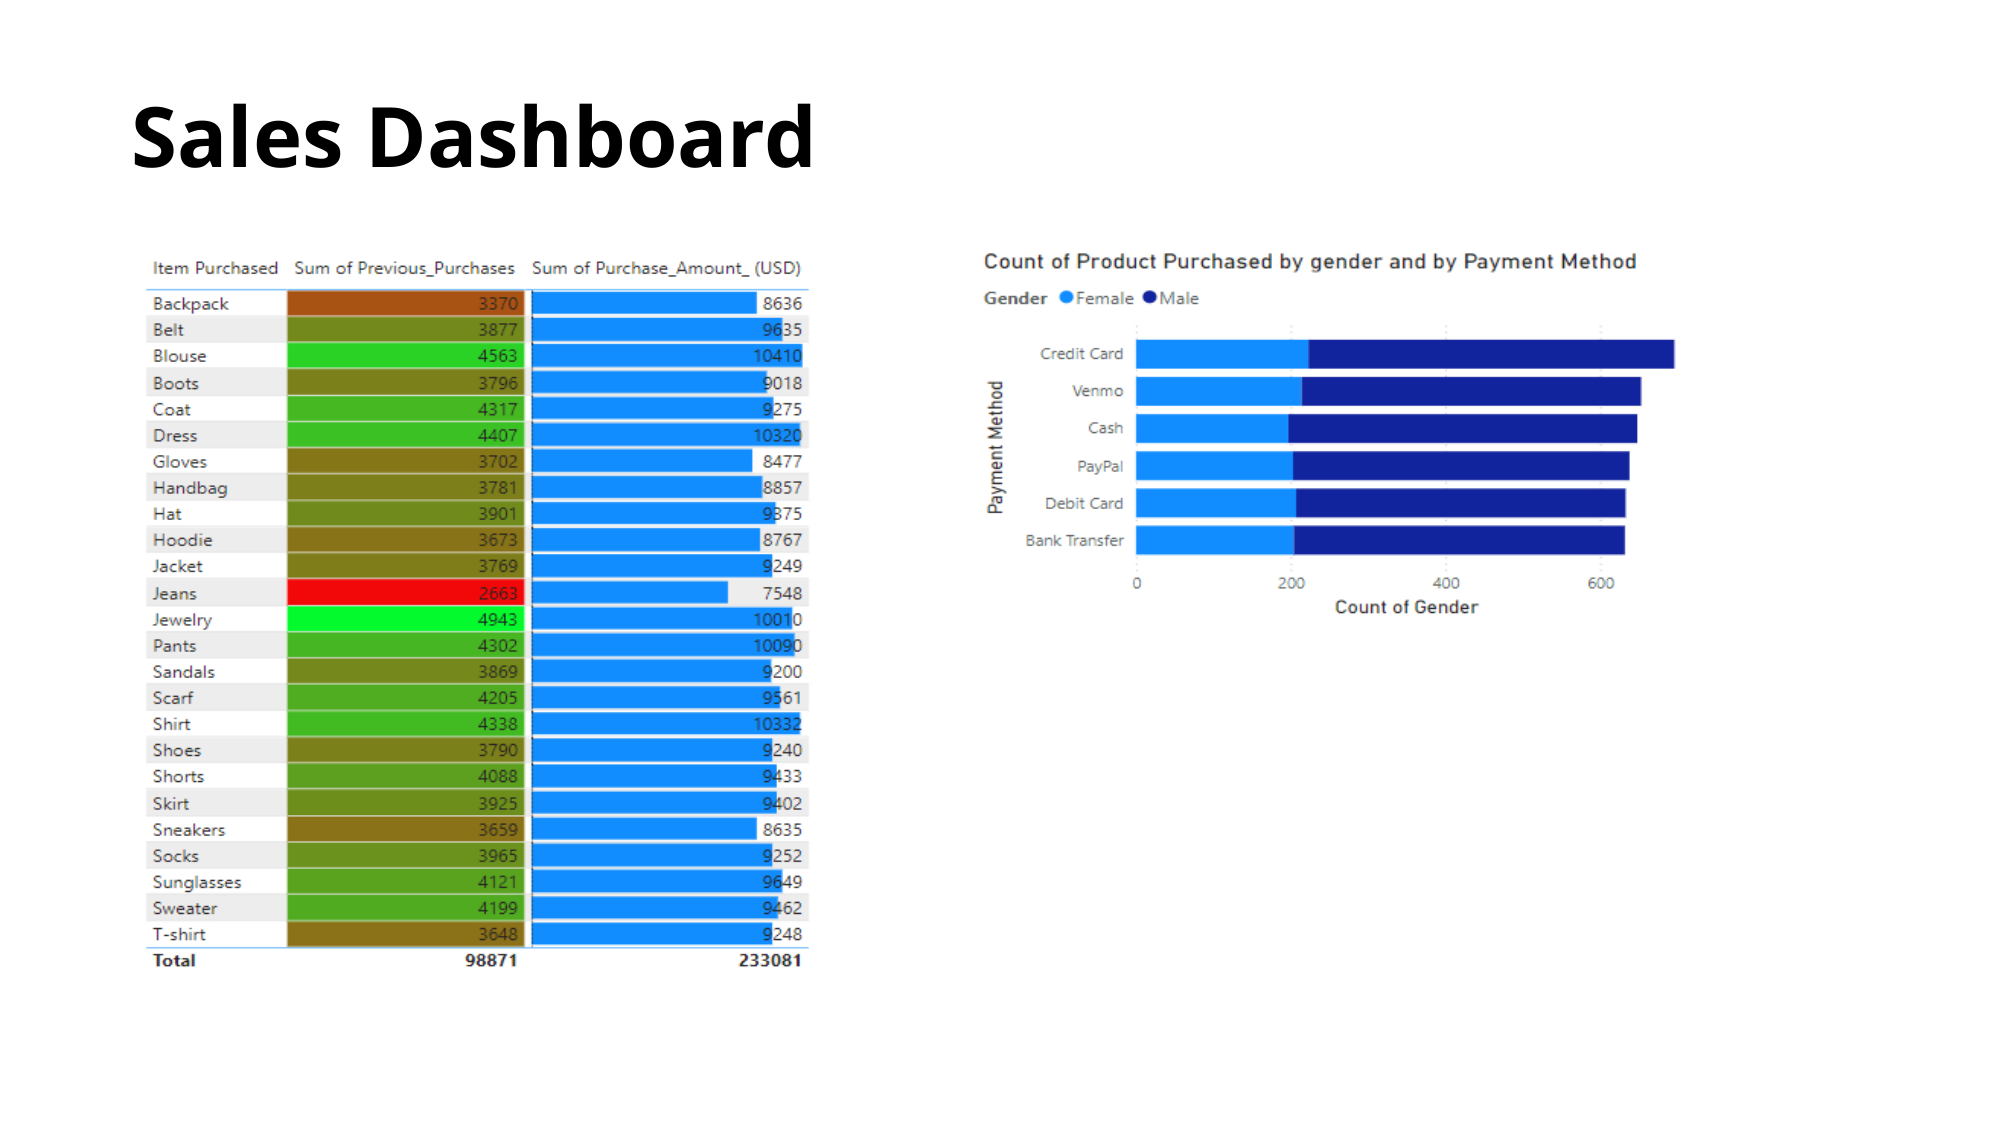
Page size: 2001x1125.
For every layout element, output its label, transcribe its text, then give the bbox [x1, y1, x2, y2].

picture [116, 214, 1768, 995]
title Sales Dashboard [116, 40, 1850, 241]
